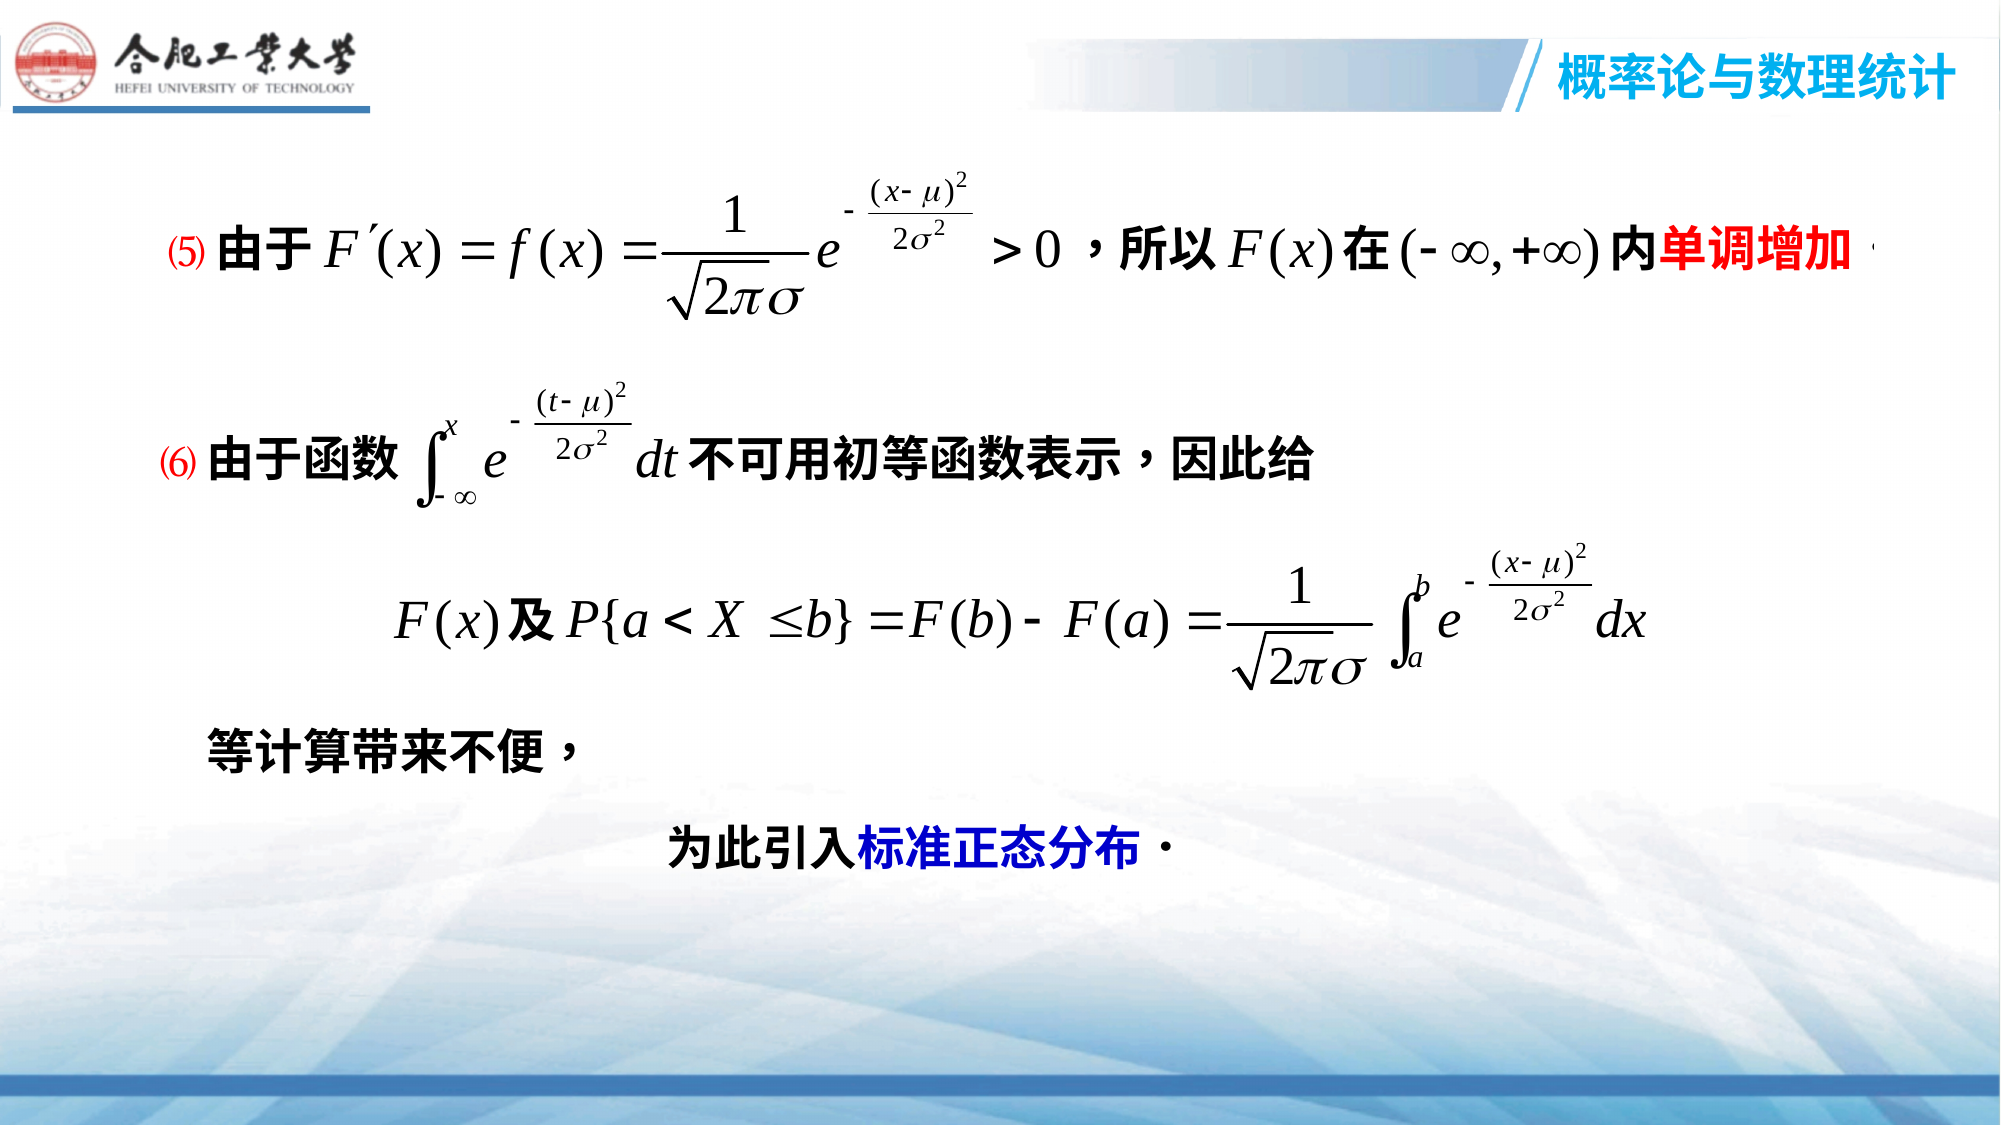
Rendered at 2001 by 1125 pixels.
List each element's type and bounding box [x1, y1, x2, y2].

text_box [158, 367, 1882, 925]
text_box [166, 155, 1874, 367]
text_box [666, 798, 1258, 911]
picture [0, 0, 2001, 1125]
